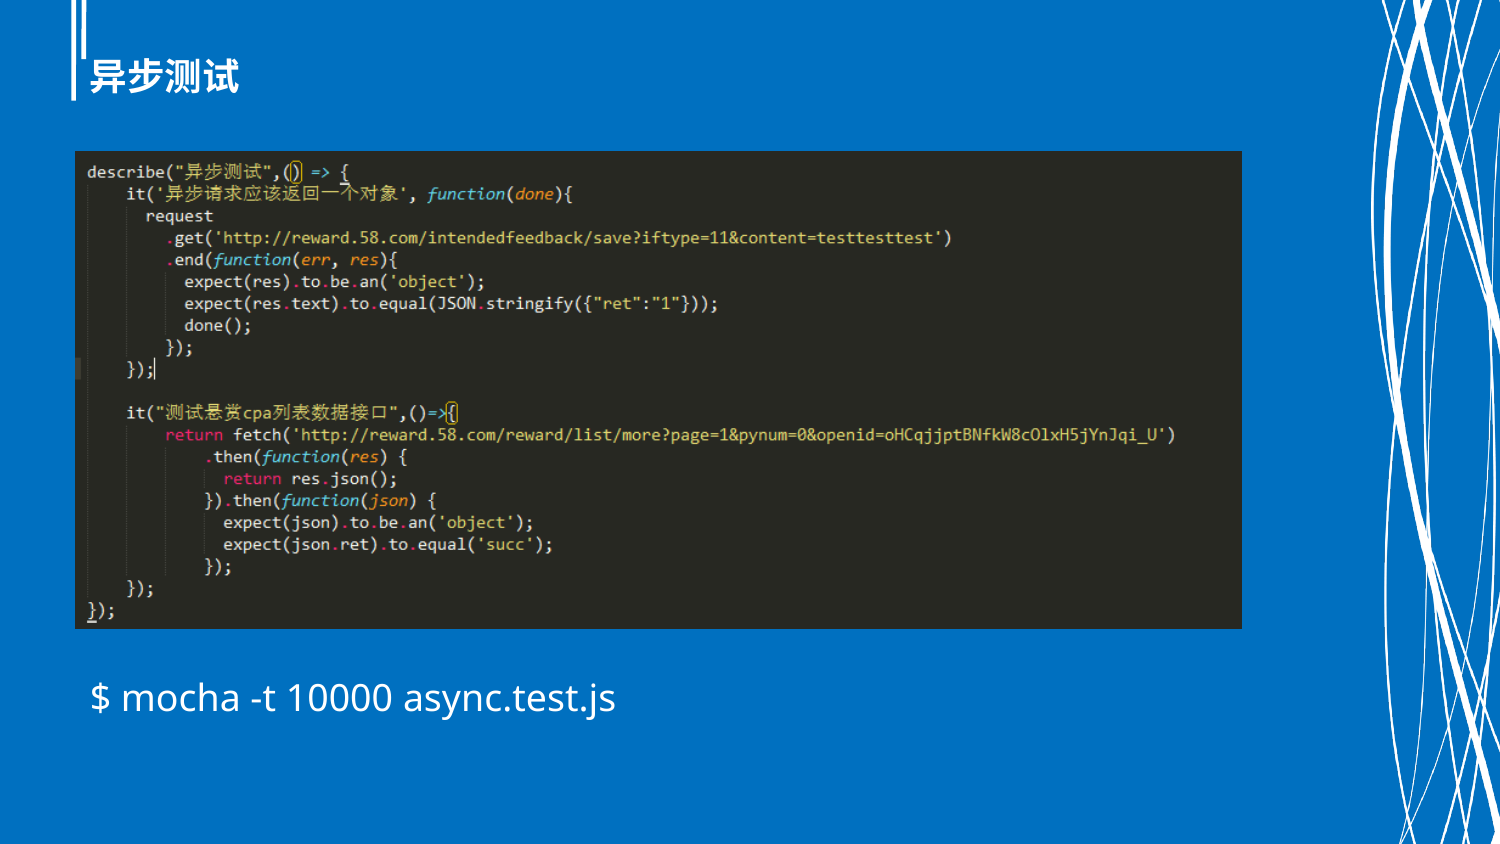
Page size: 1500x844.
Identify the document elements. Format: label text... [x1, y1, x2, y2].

picture [74, 150, 1242, 629]
text_box $ mocha -t 10000 async.test.js [75, 666, 1040, 727]
picture [1371, 0, 1500, 844]
title 异步测试 [75, 33, 1425, 118]
